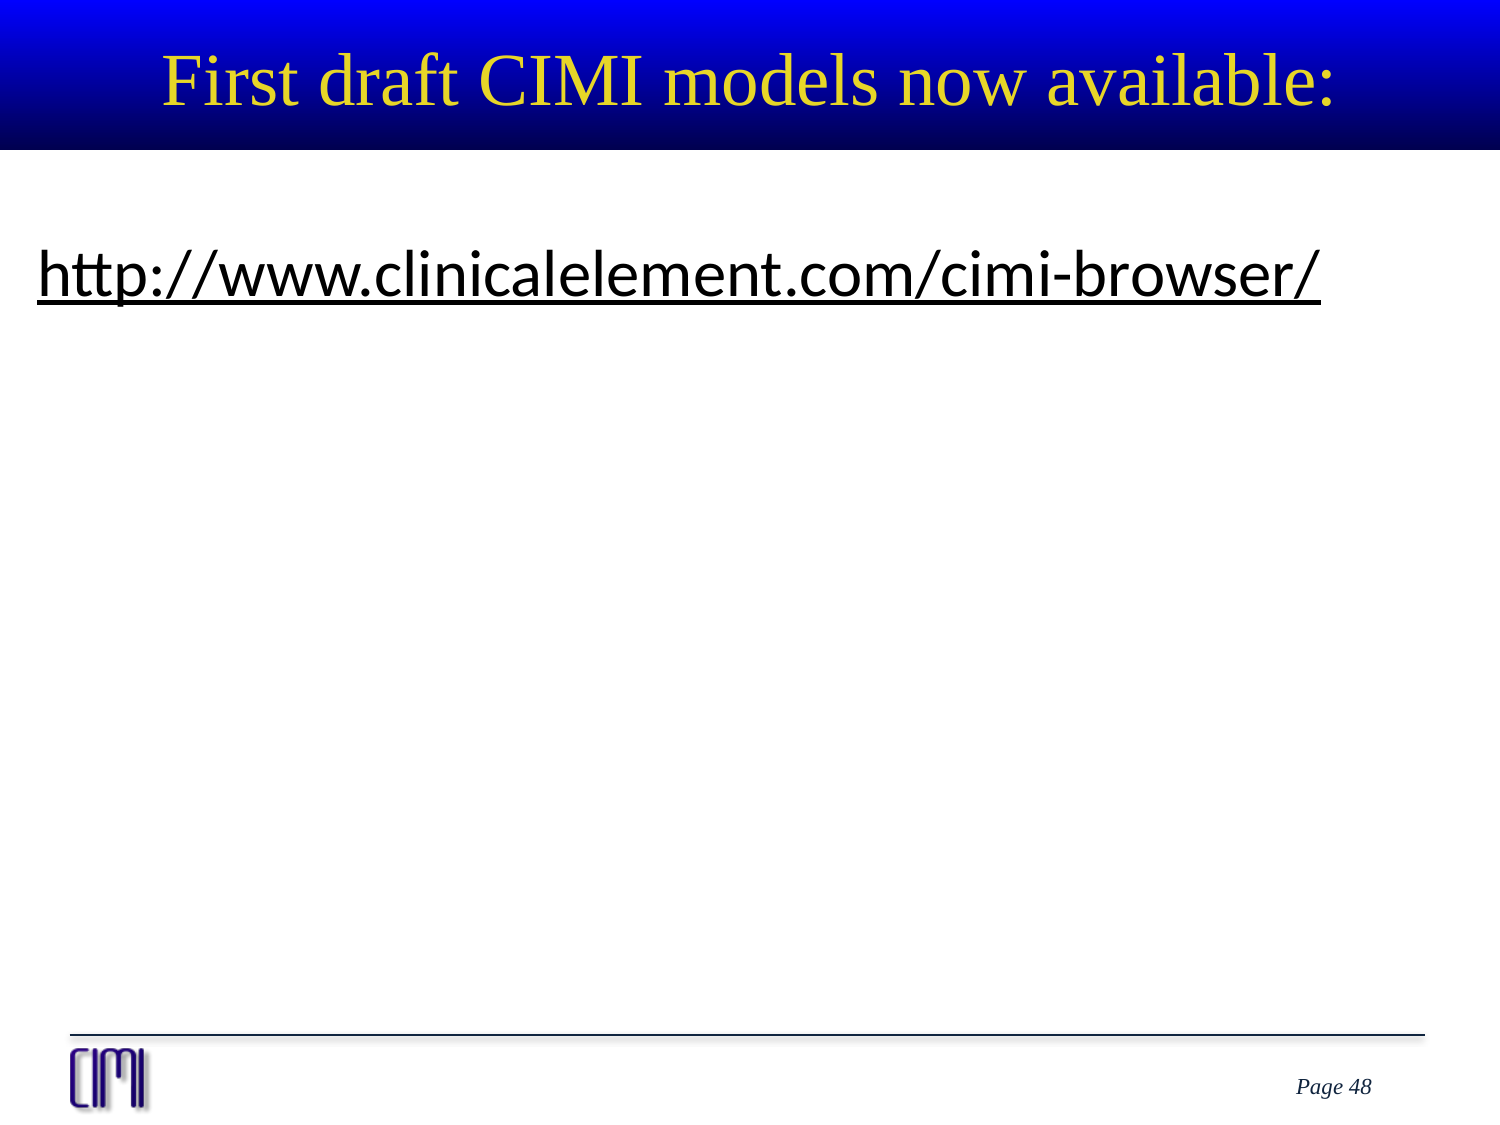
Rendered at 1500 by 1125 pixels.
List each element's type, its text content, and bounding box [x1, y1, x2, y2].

picture [69, 1035, 154, 1124]
text_box http://www.clinicalelement.com/cimi-browser/ [22, 222, 1476, 397]
title First draft CIMI models now available: [75, 0, 1425, 151]
